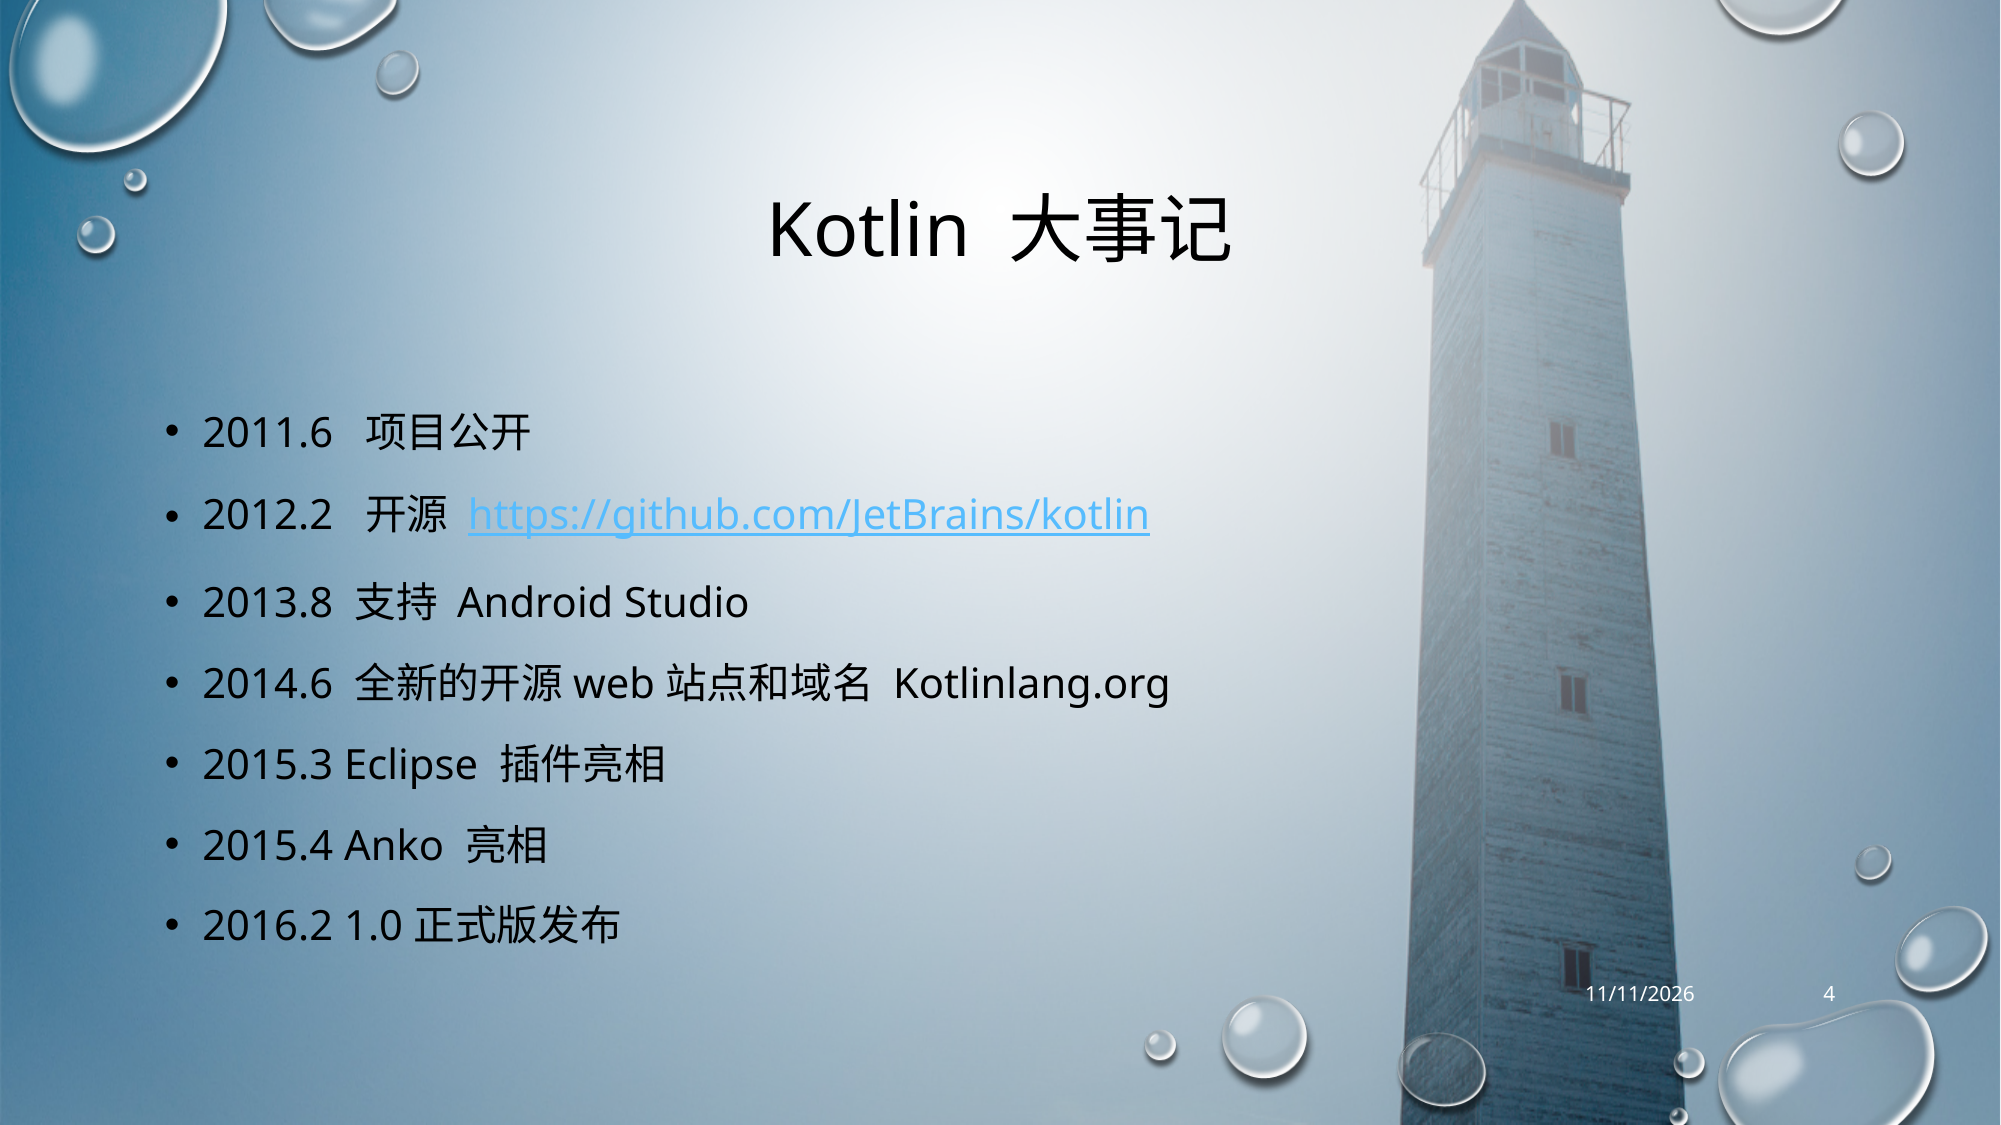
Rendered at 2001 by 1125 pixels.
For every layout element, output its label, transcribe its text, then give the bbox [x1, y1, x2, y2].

list 2011.6 项目公开 2012.2 开源 https://github.com/JetBrains/kotlin 2013.8 支持 Android Studio 2014.6 全新的开源web站点和域名 Kotlinlang.org 2015.3 Eclipse 插件亮相 2015.4 Anko 亮相 2016.2 1.0正式版发布 [149, 388, 1850, 994]
title Kotlin 大事记 [149, 101, 1851, 364]
picture [0, 0, 2001, 1125]
slide_number 4 [1724, 965, 1851, 1025]
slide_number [1259, 965, 1710, 1025]
